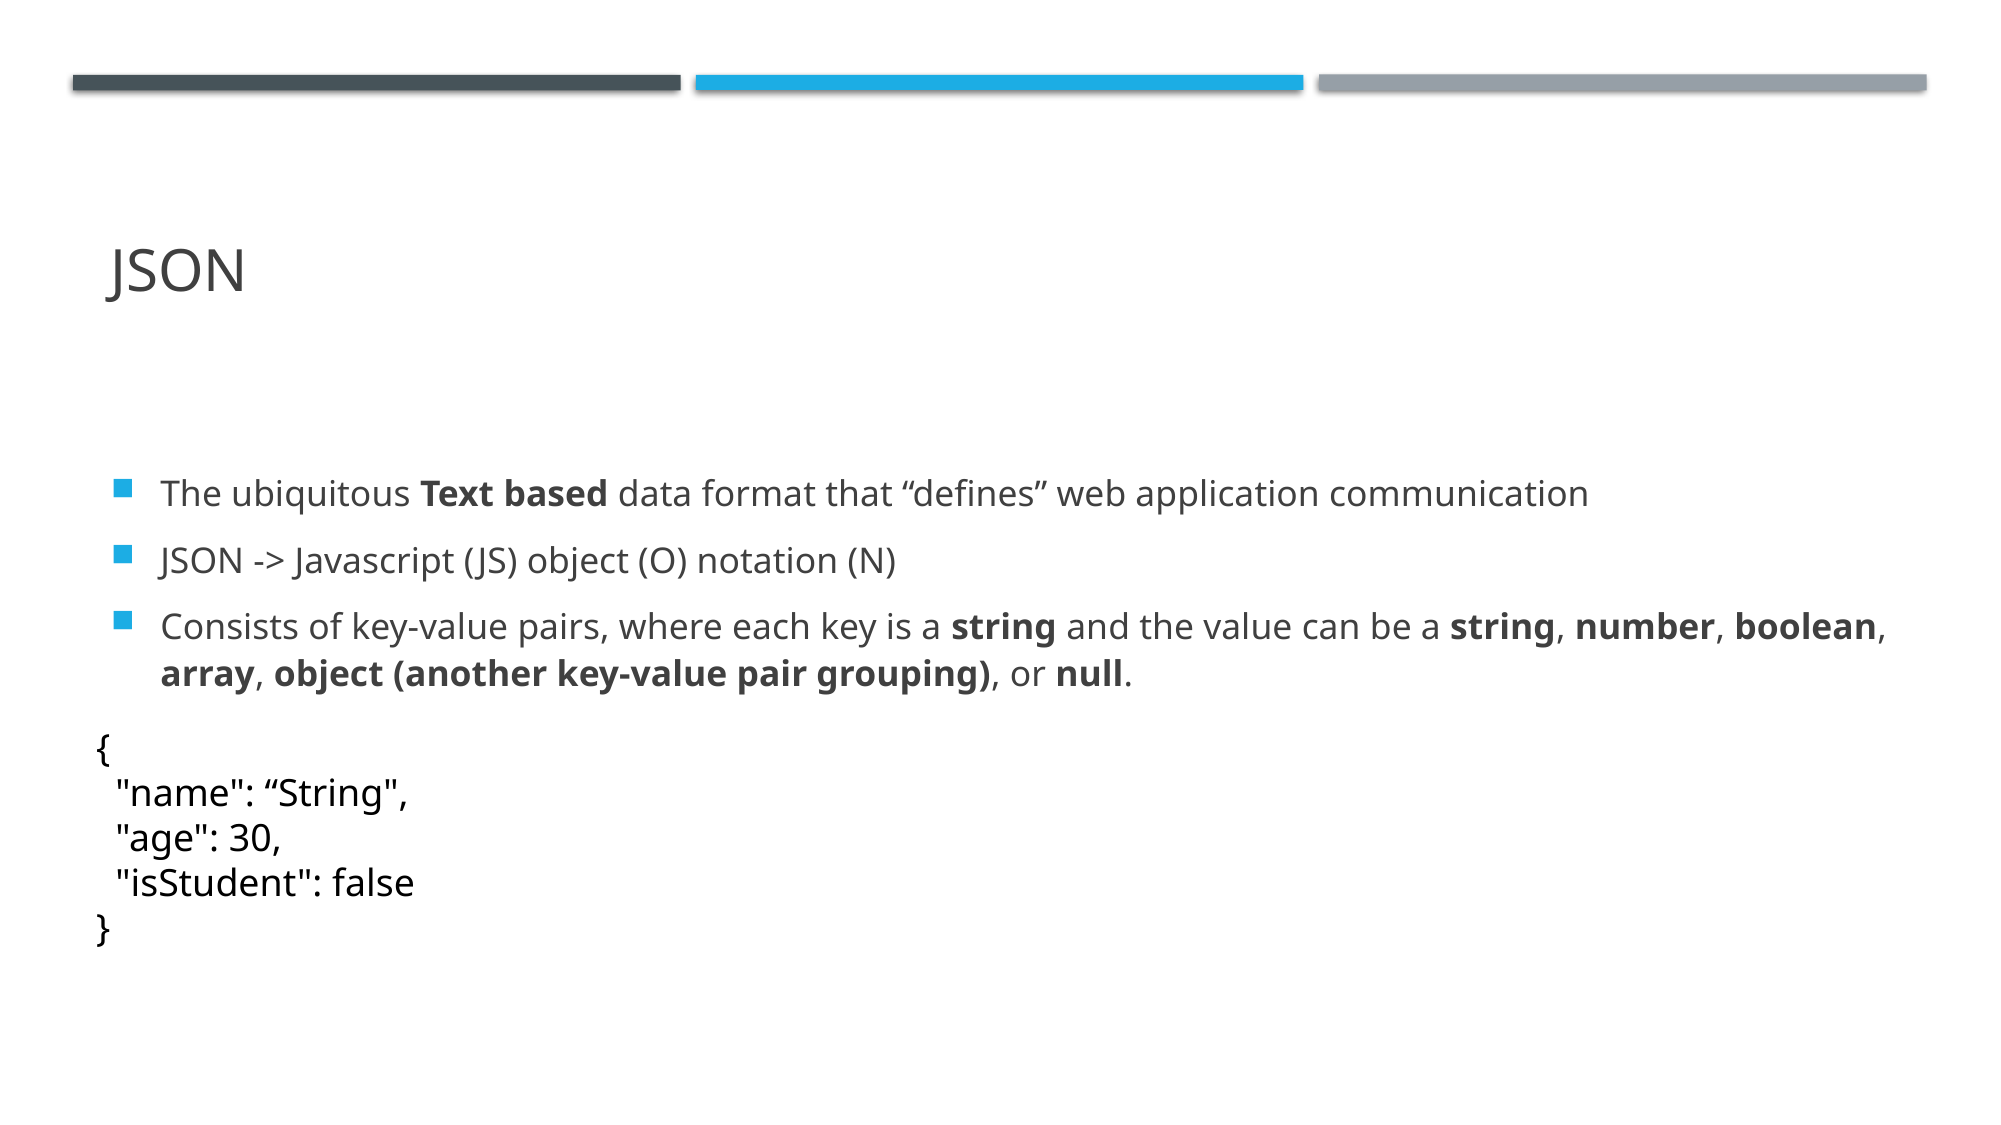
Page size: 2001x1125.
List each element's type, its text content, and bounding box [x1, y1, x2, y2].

text_box { "name": “String", "age": 30, "isStudent": false } [81, 716, 431, 1002]
title JSON [95, 115, 1905, 311]
list The ubiquitous Text based data format that “defines” web application communication JSON -> Javascript (JS) object (O) notation (N) Consists of key-value pairs, where each key is a string and the value can be a string, number, boolean, array, object (another key-value pair grouping), or null. [95, 315, 1905, 912]
